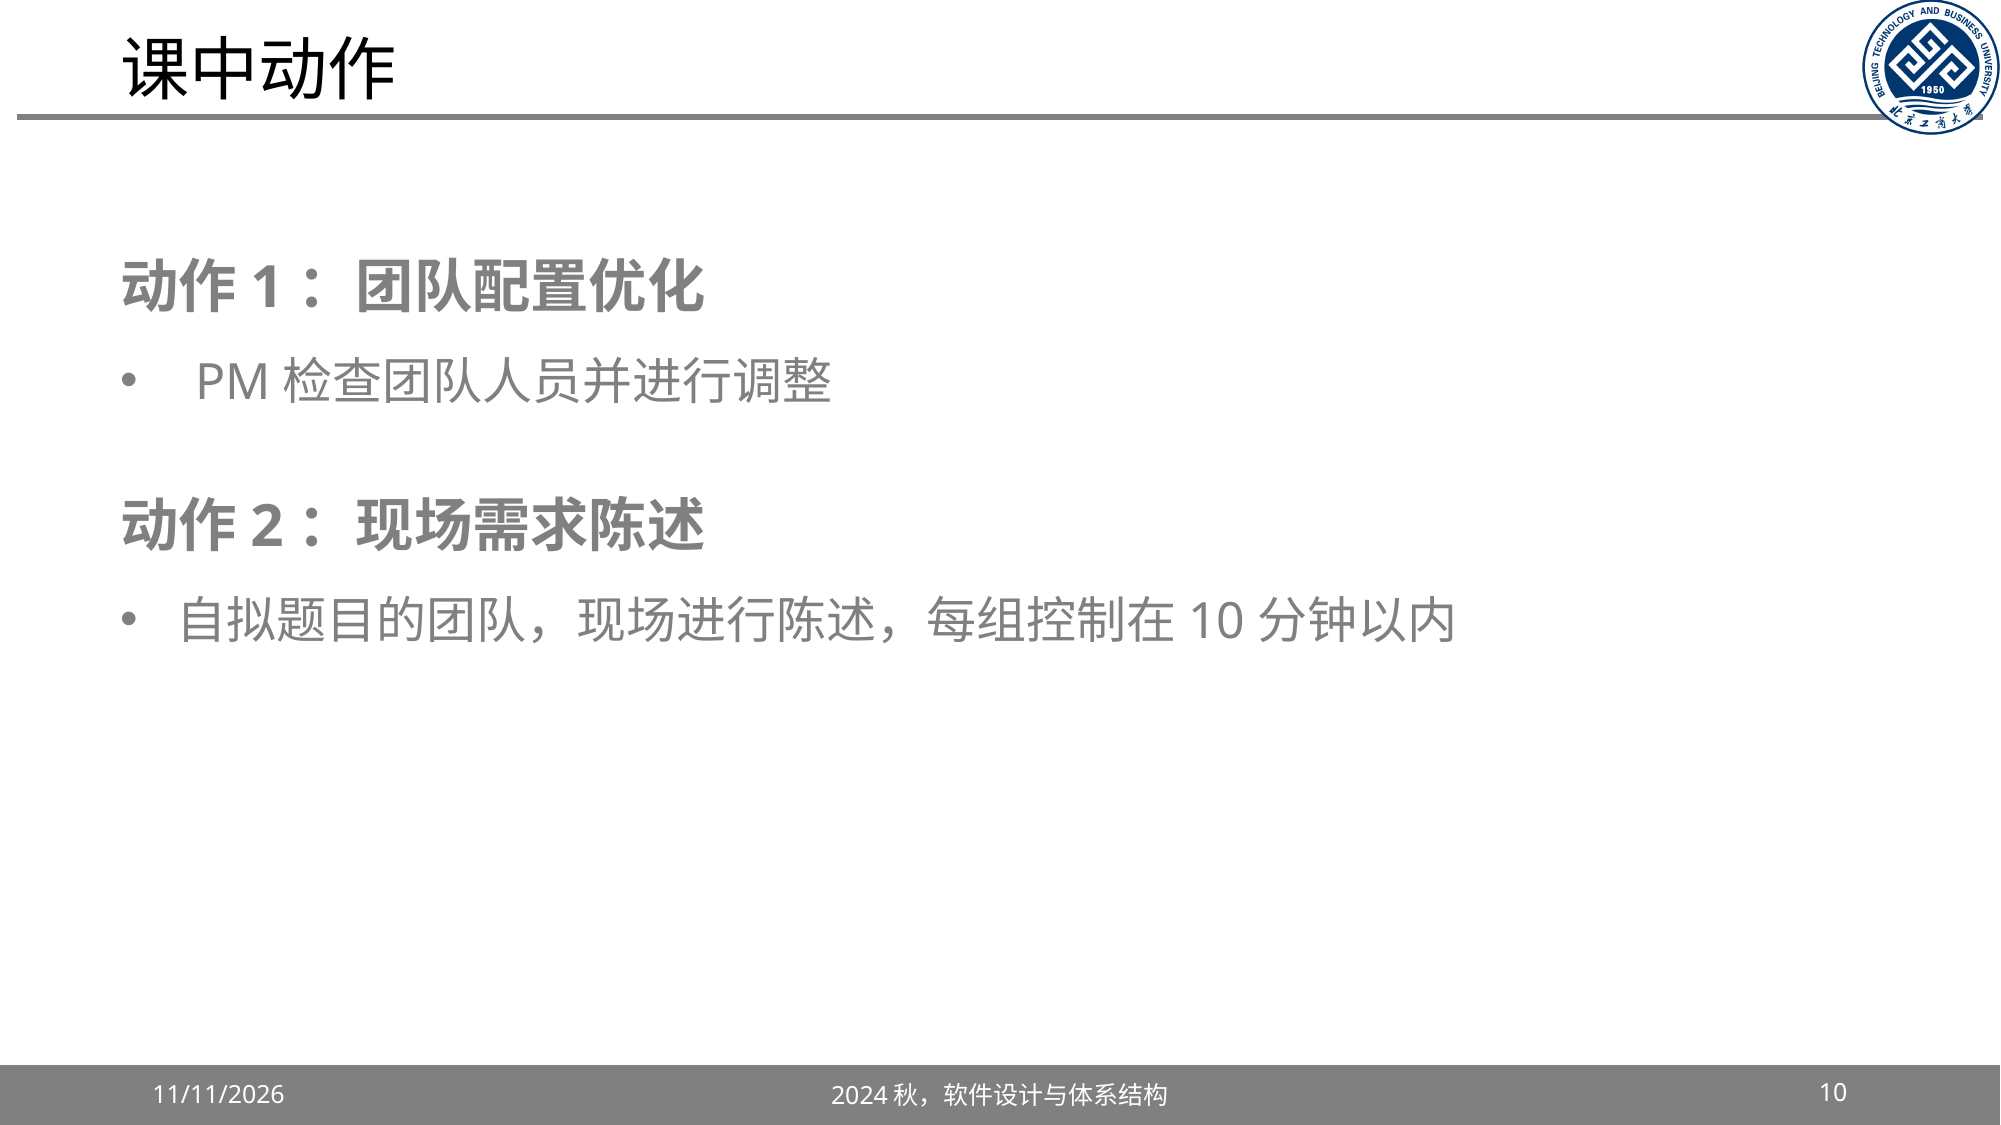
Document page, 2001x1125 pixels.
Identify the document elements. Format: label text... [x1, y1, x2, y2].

picture [1861, 0, 2000, 135]
slide_number 10 [1412, 1063, 1863, 1124]
text_box 动作2：现场需求陈述 自拟题目的团队，现场进行陈述，每组控制在10分钟以内 [105, 445, 1863, 656]
footer 2024秋，软件设计与体系结构 [662, 1065, 1338, 1125]
title 课中动作 [105, 27, 1861, 116]
text_box 动作1：团队配置优化 PM检查团队人员并进行调整 [105, 207, 1863, 417]
text_box [0, 1063, 2000, 1125]
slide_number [137, 1065, 588, 1125]
